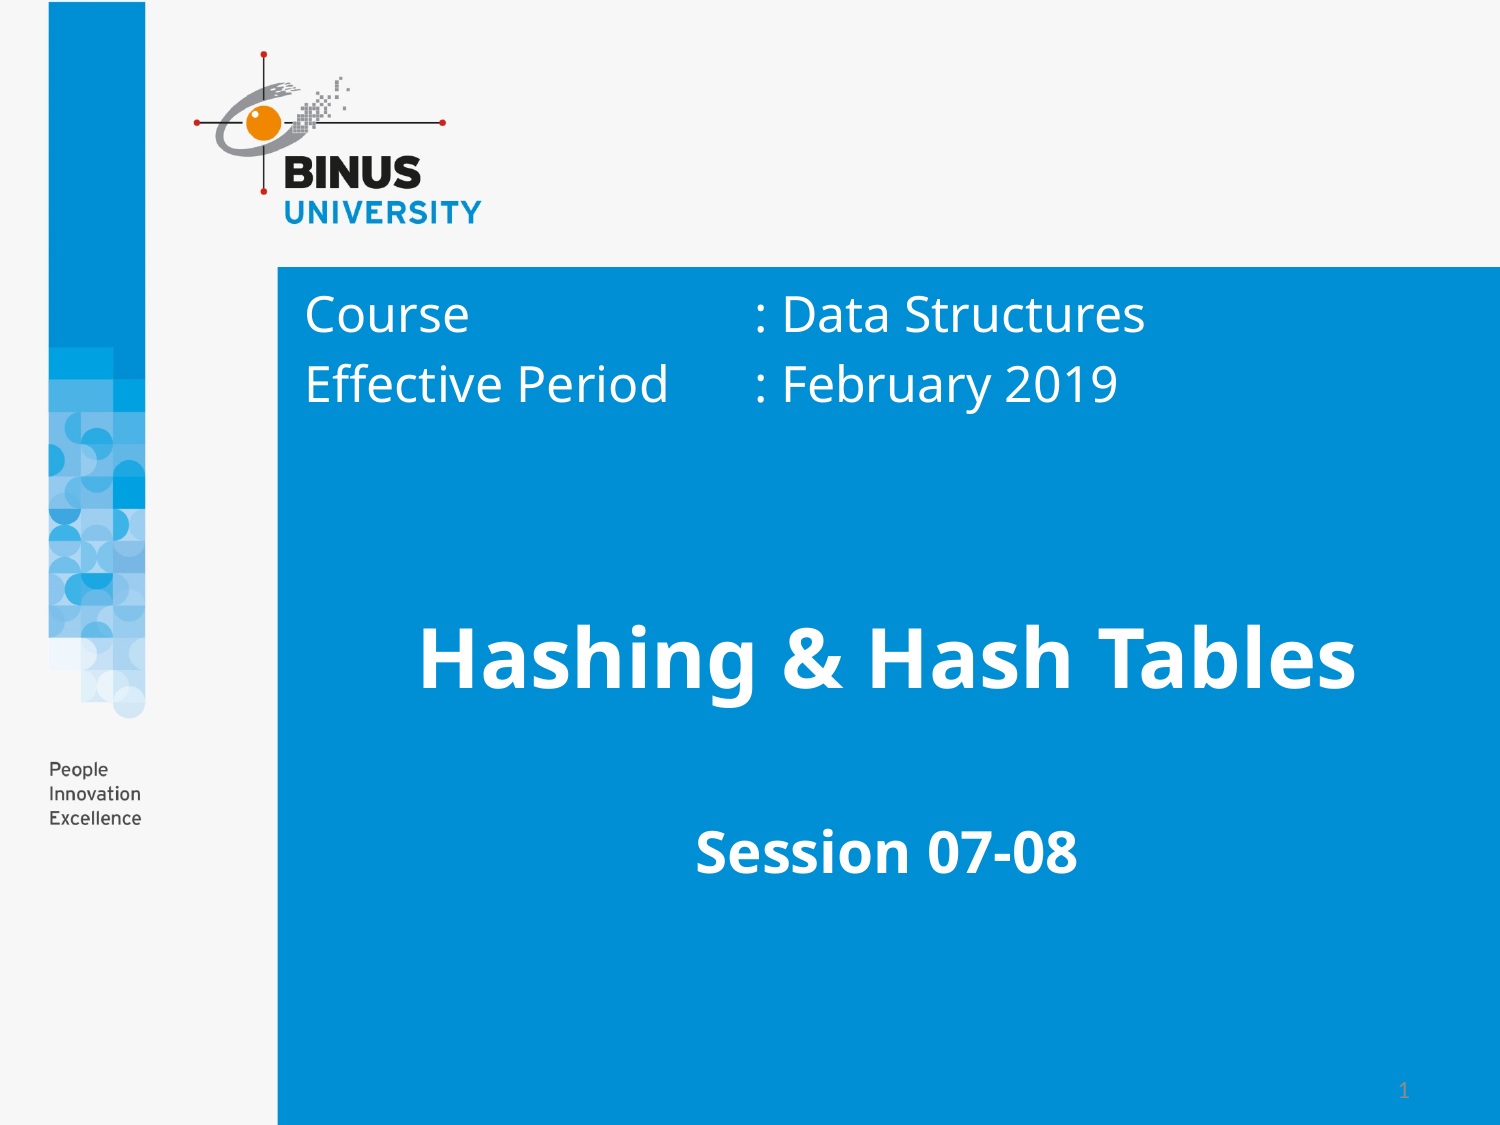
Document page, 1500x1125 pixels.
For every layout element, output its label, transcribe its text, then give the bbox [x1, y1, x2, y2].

slide_number 1 [1074, 1058, 1425, 1119]
picture [0, 0, 1500, 845]
text_box Course : Data Structures Effective Period : February 2019 [289, 275, 1450, 429]
title Hashing & Hash Tables Session 07-08 [275, 549, 1500, 942]
